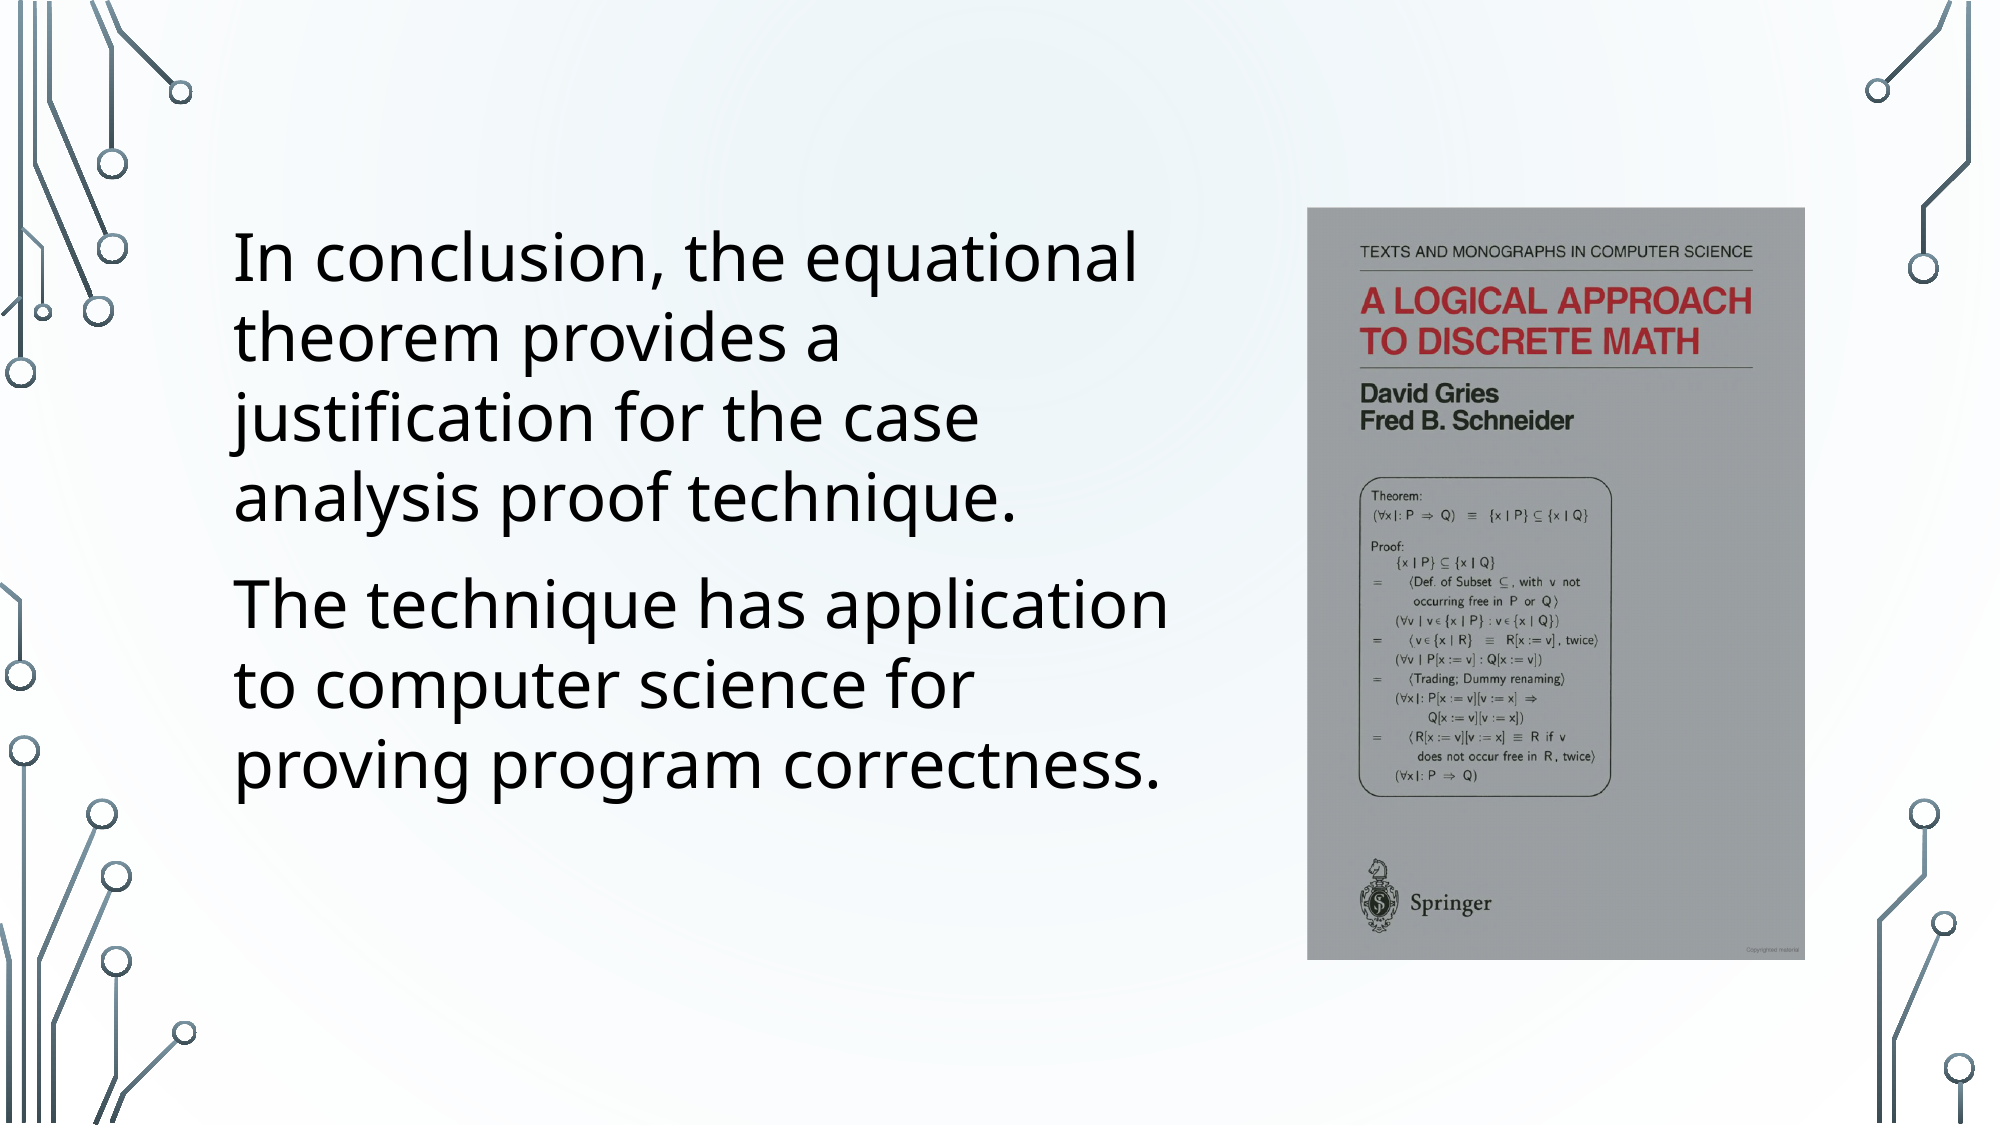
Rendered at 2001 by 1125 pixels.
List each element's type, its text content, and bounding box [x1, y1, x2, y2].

text_box The technique has application to computer science for proving program correctness. [218, 554, 1192, 809]
picture [1307, 206, 1805, 960]
text_box In conclusion, the equational theorem provides a justification for the case analysis proof technique. [218, 207, 1192, 542]
